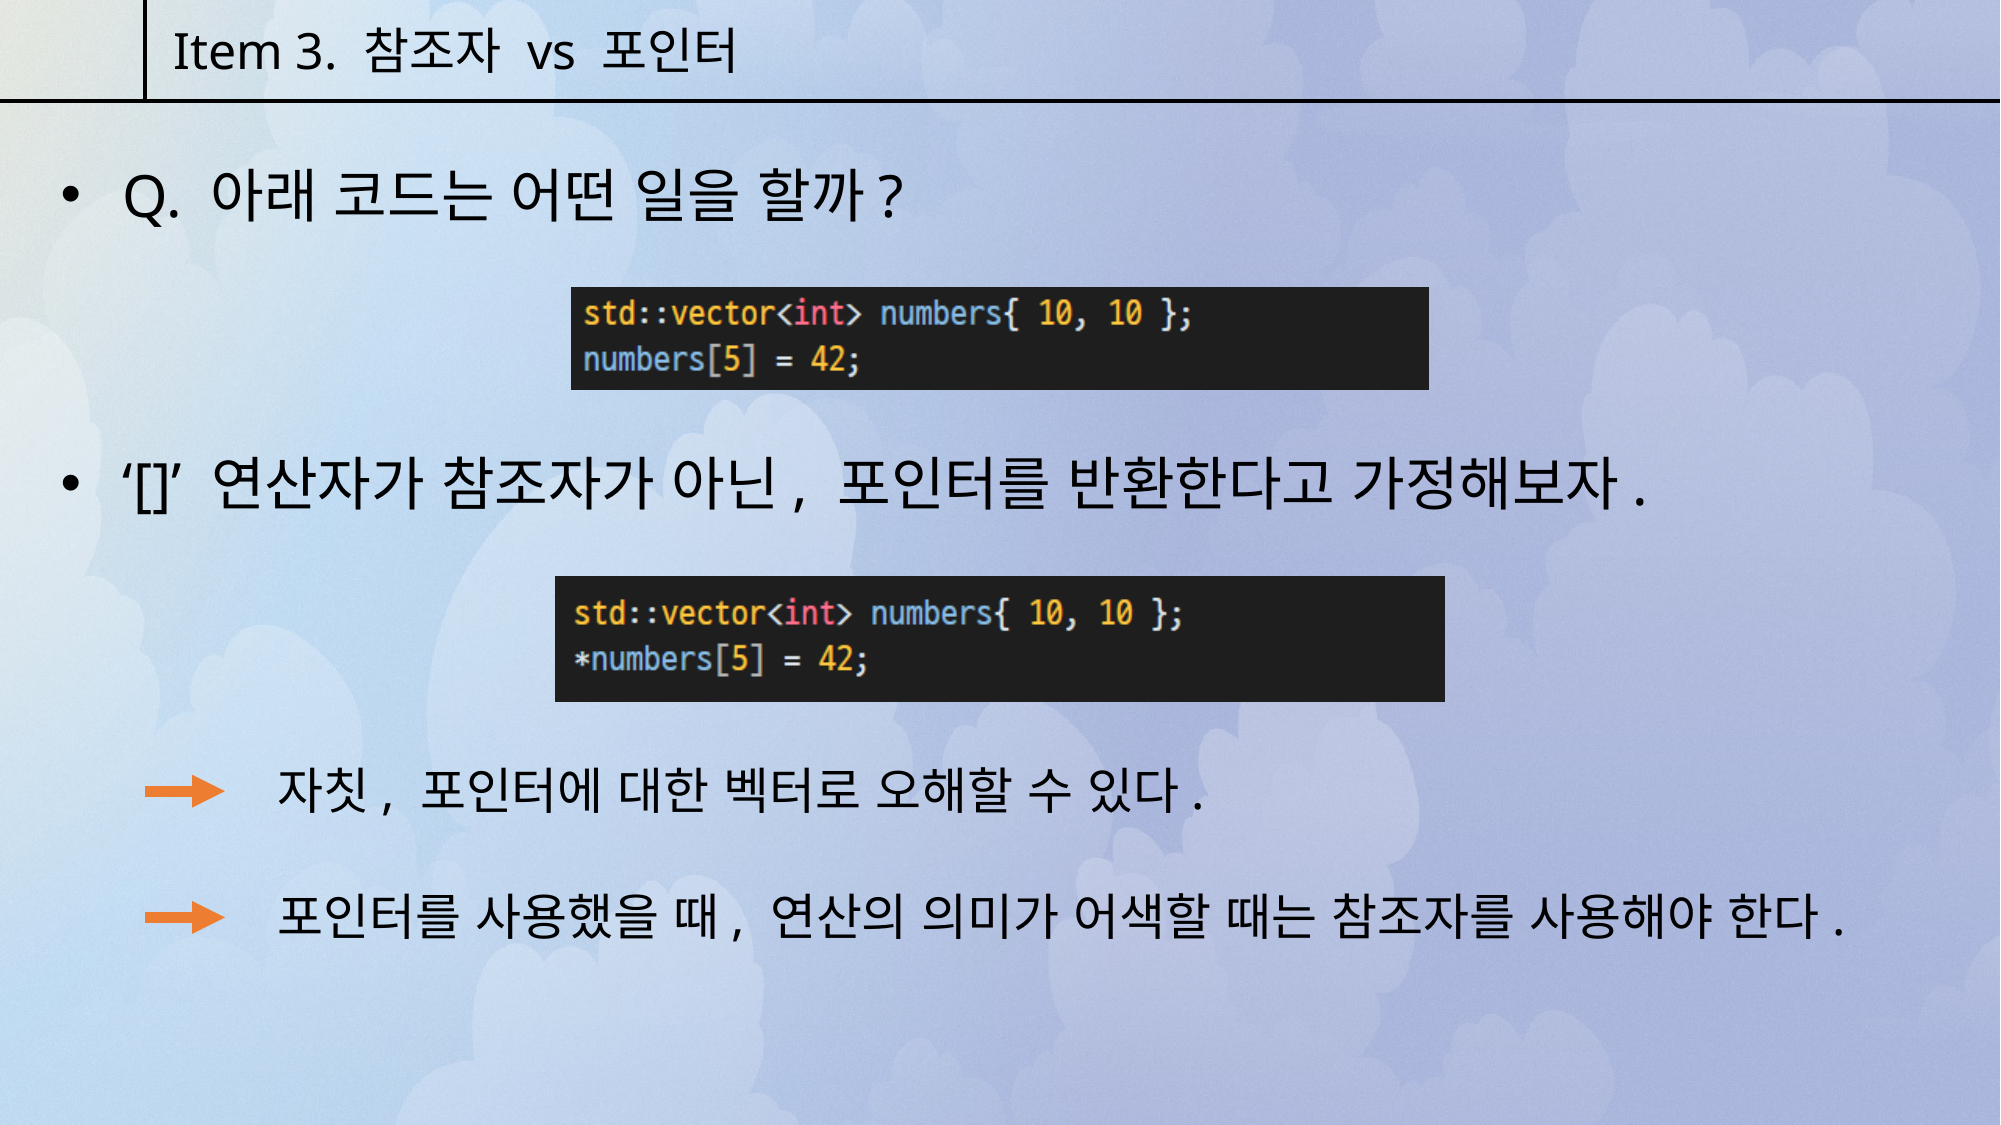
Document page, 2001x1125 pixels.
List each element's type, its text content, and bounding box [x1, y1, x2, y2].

text_box Q. 아래 코드는 어떤 일을 할까? [45, 151, 1784, 237]
picture [571, 287, 1429, 390]
text_box 자칫, 포인터에 대한 벡터로 오해할 수 있다. [262, 751, 1914, 827]
text_box 포인터를 사용했을 때, 연산의 의미가 어색할 때는 참조자를 사용해야 한다. [262, 877, 1914, 953]
text_box Item 3. 참조자 vs 포인터 [146, 12, 2000, 88]
picture [555, 576, 1445, 702]
text_box ‘[]’ 연산자가 참조자가 아닌, 포인터를 반환한다고 가정해보자. [45, 439, 1784, 525]
